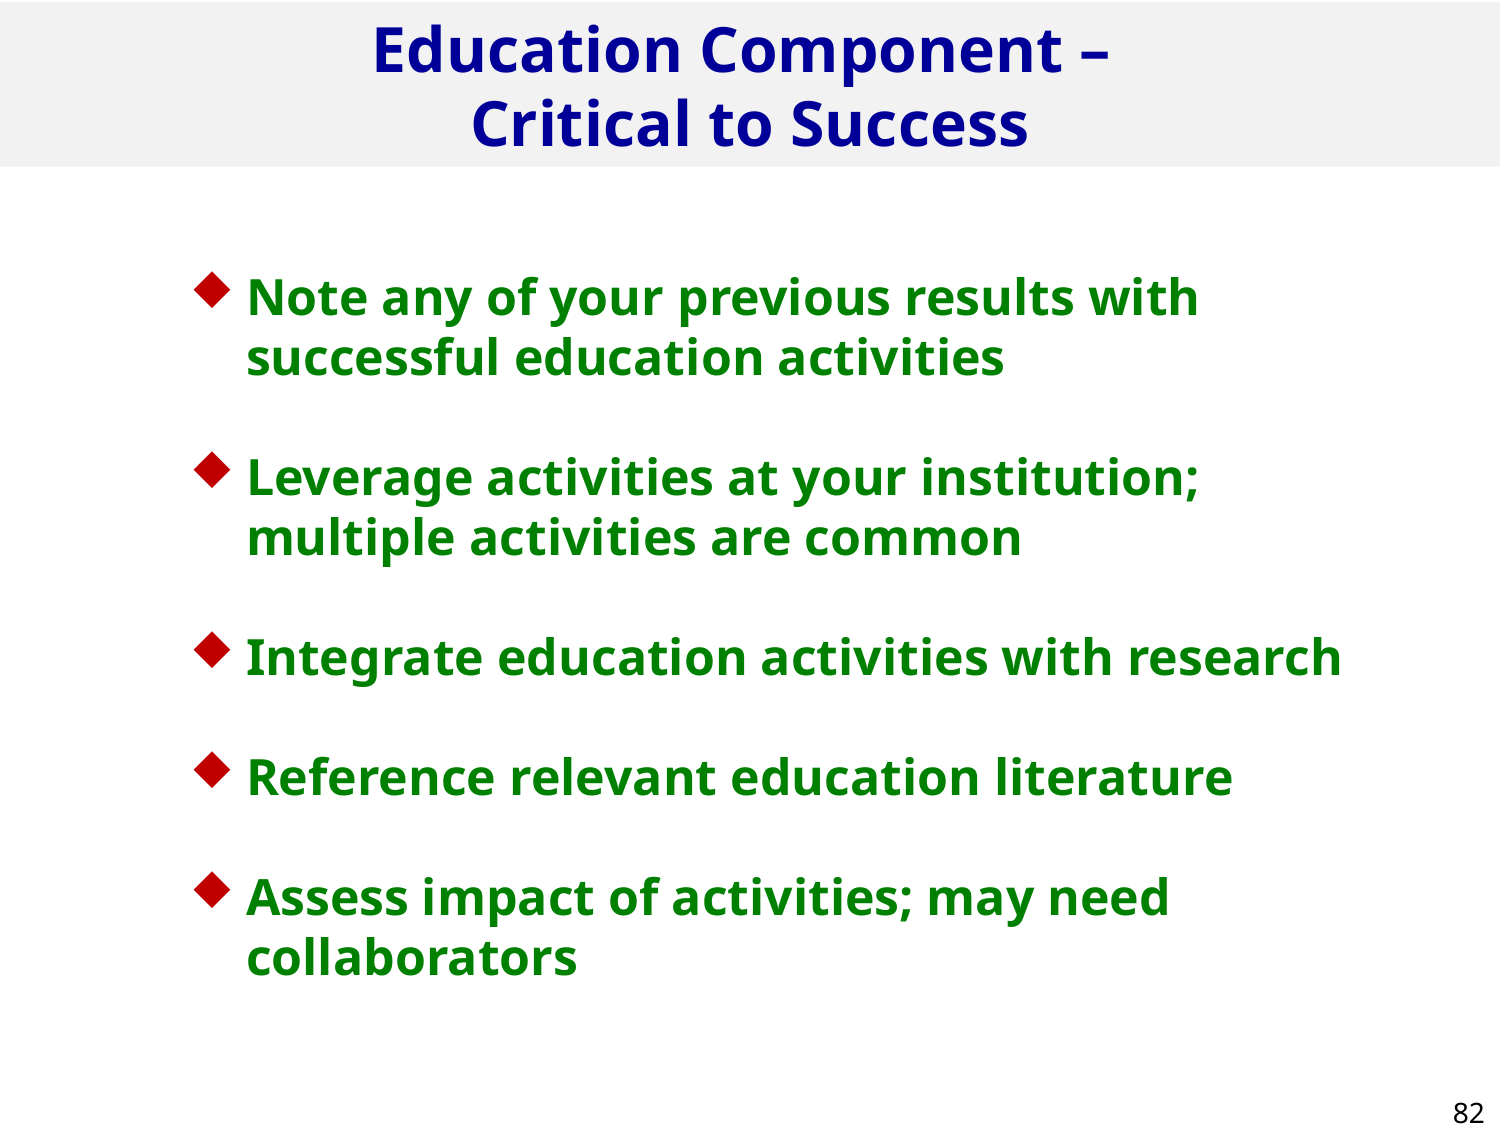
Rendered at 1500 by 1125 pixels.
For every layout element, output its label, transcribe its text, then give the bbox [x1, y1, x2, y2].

slide_number 82 [1187, 1087, 1500, 1125]
text_box Education Component – Critical to Success [0, 2, 1500, 167]
text_box Note any of your previous results with successful education activities Leverage activities at your institution; multiple activities are common Integrate education activities with research Reference relevant education literature Assess impact of activities; may need collaborators [174, 204, 1392, 1121]
